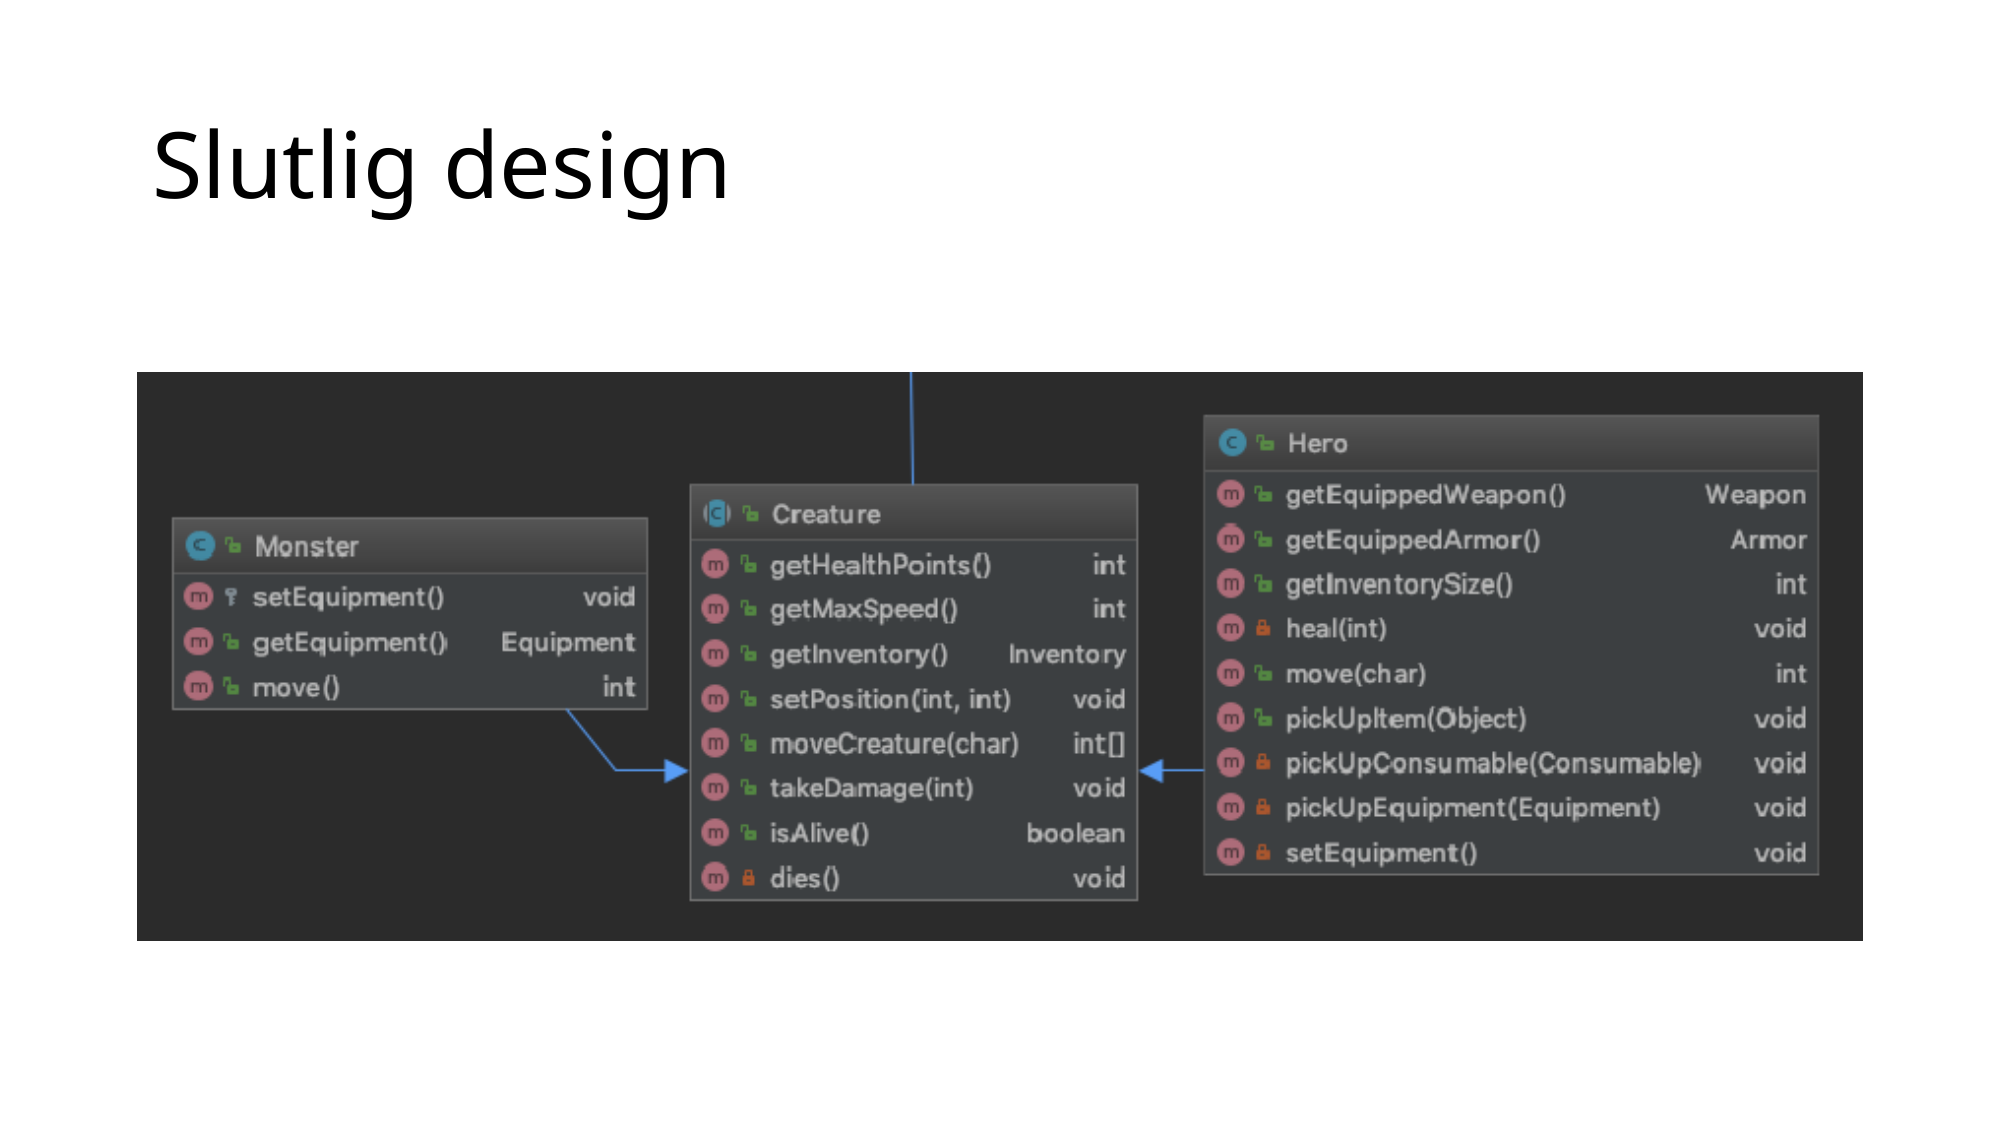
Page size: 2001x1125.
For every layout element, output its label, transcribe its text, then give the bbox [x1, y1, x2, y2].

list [137, 372, 1863, 941]
title Slutlig design [137, 59, 1863, 278]
